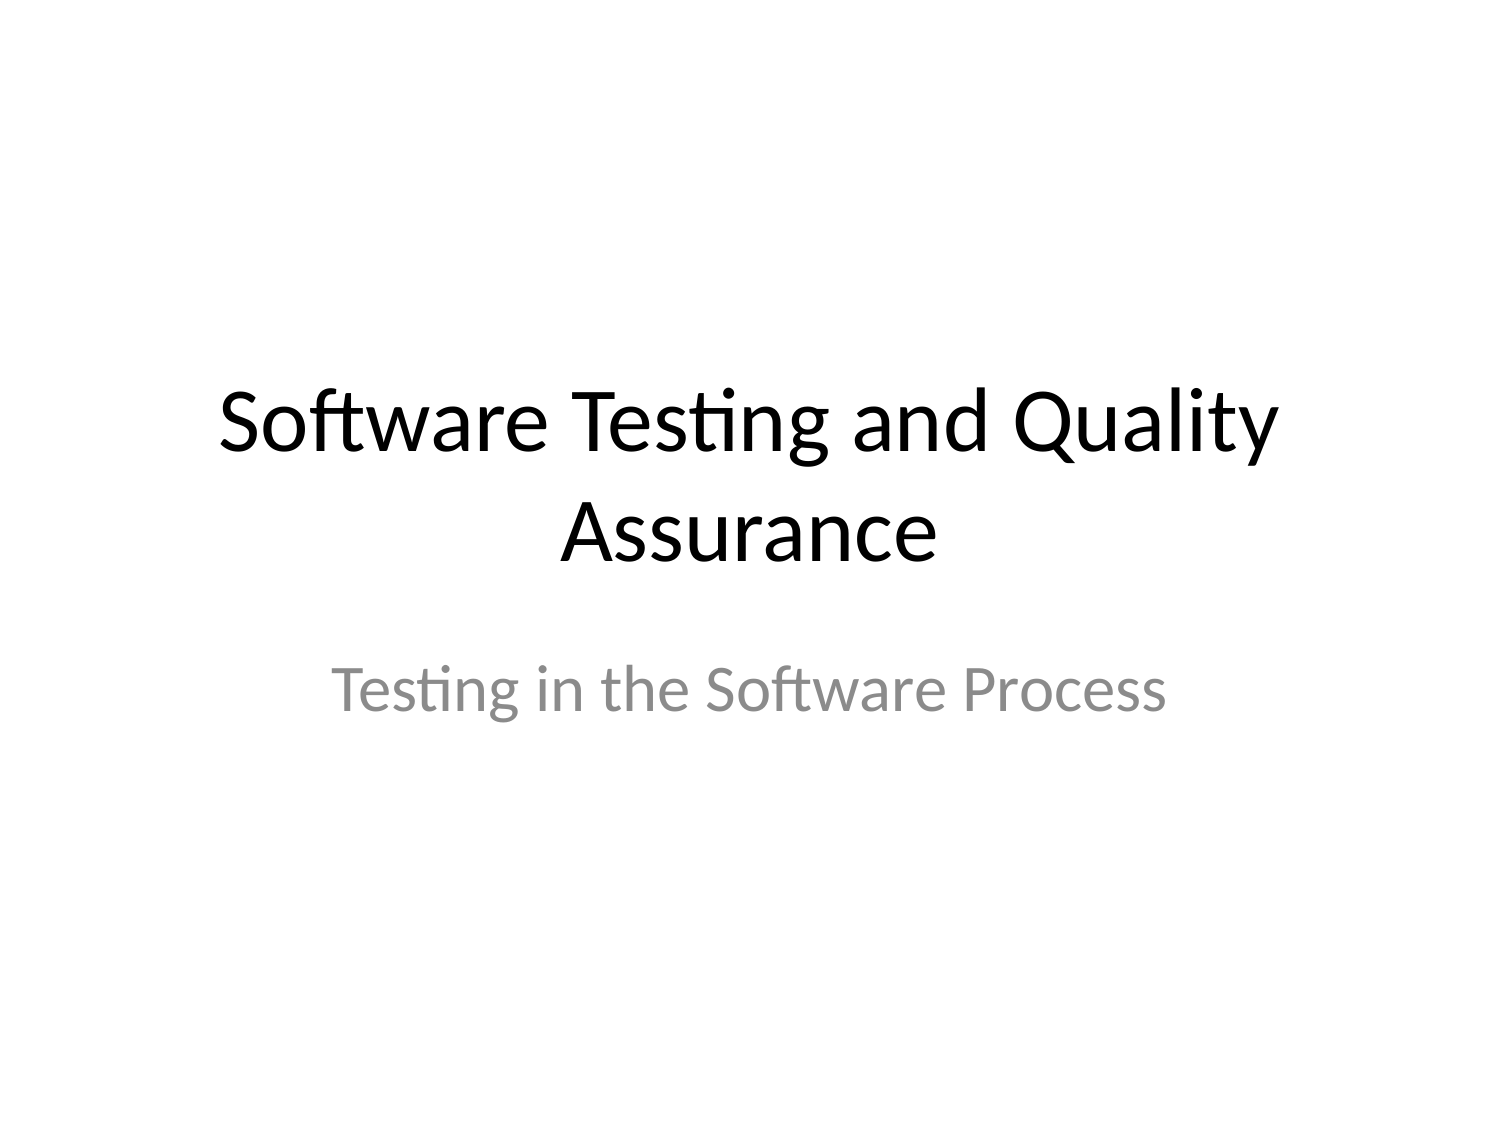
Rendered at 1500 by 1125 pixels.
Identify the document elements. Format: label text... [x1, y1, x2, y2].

title Software Testing and Quality Assurance [112, 349, 1388, 591]
subtitle Testing in the Software Process [225, 637, 1275, 925]
